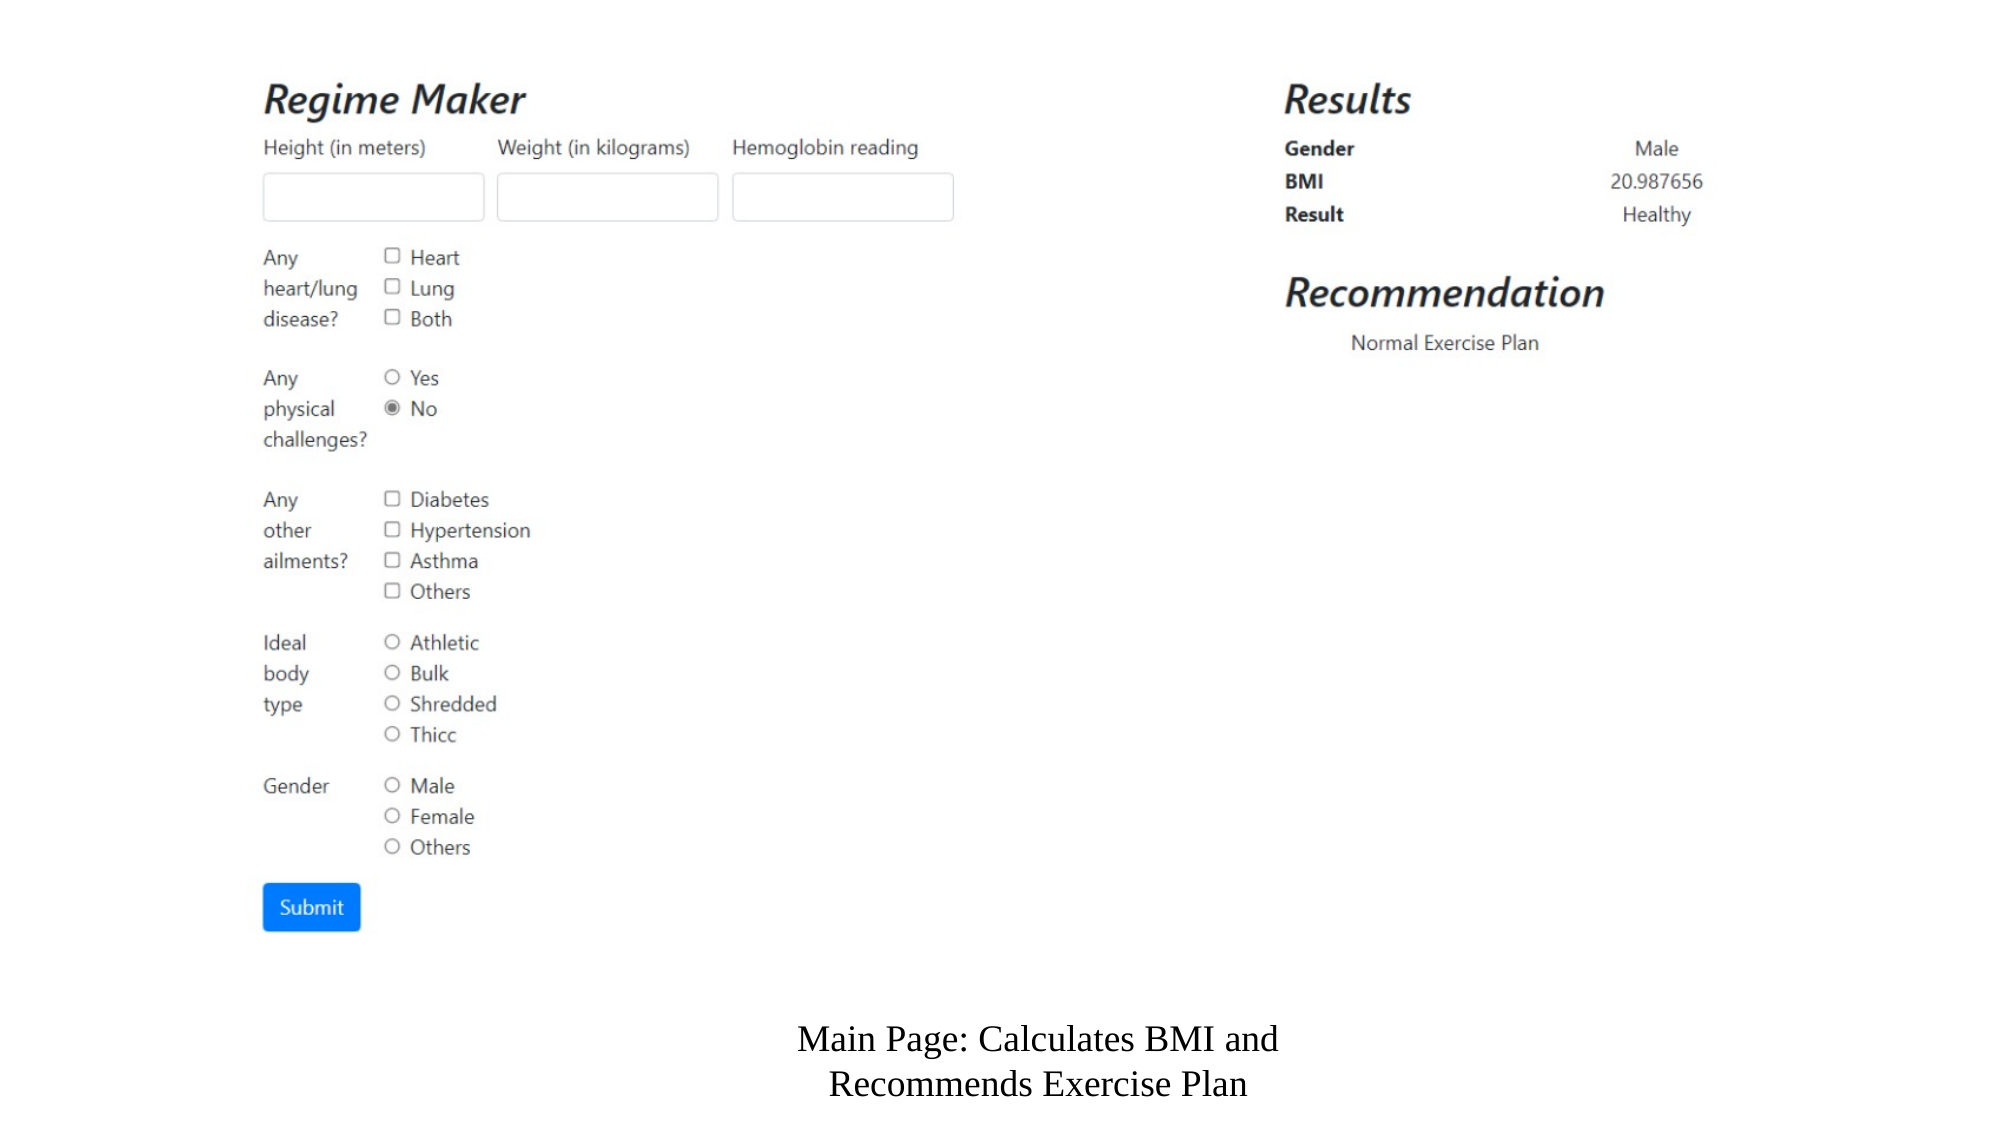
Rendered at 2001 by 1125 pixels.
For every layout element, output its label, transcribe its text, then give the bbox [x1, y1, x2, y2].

text_box Main Page: Calculates BMI and Recommends Exercise Plan [719, 1006, 1358, 1125]
picture [246, 66, 1754, 942]
